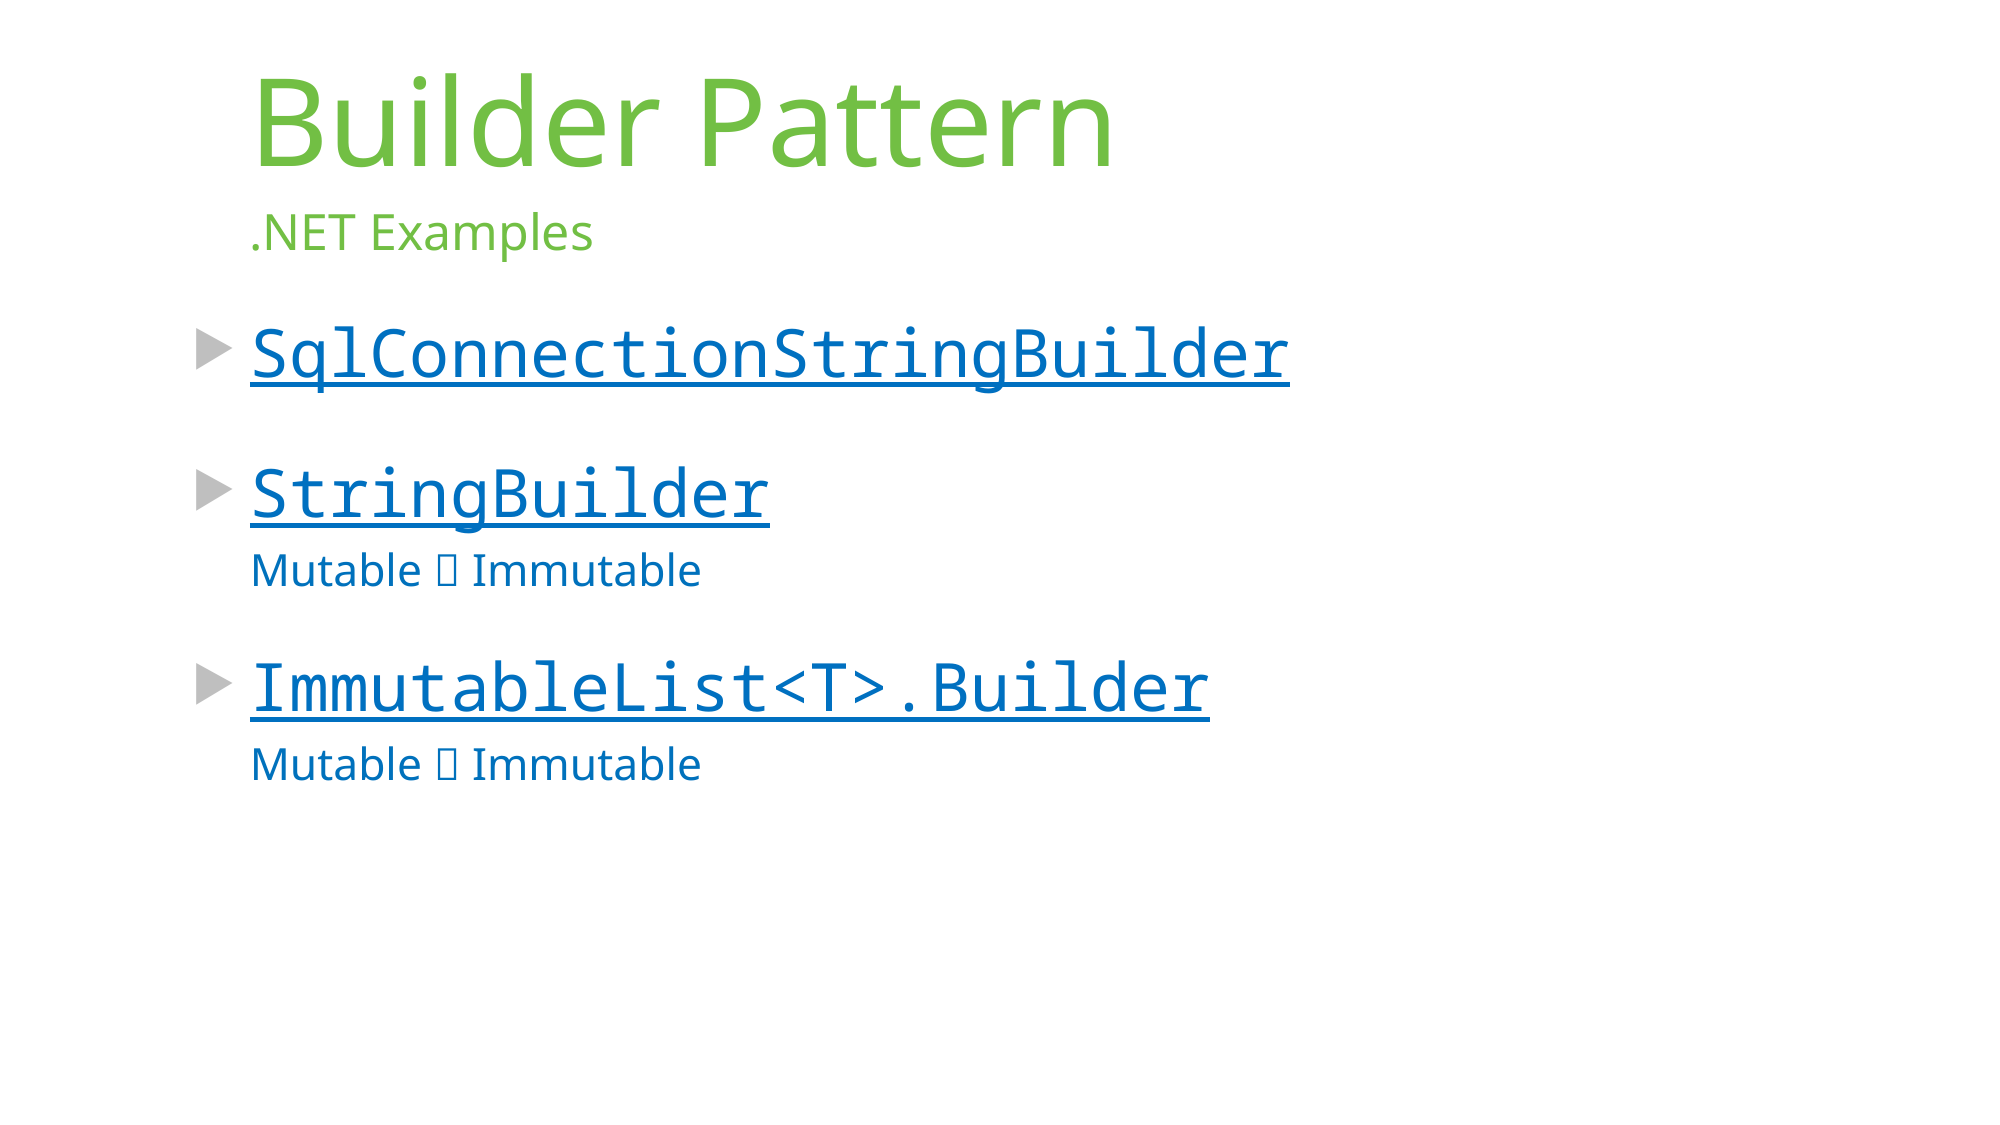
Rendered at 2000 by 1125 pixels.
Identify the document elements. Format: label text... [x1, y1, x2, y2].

list SqlConnectionStringBuilder StringBuilder Mutable  Immutable ImmutableList<T>.Builder Mutable  Immutable [191, 310, 1944, 1125]
list .NET Examples [249, 200, 1945, 273]
title Builder Pattern [249, 42, 1944, 192]
